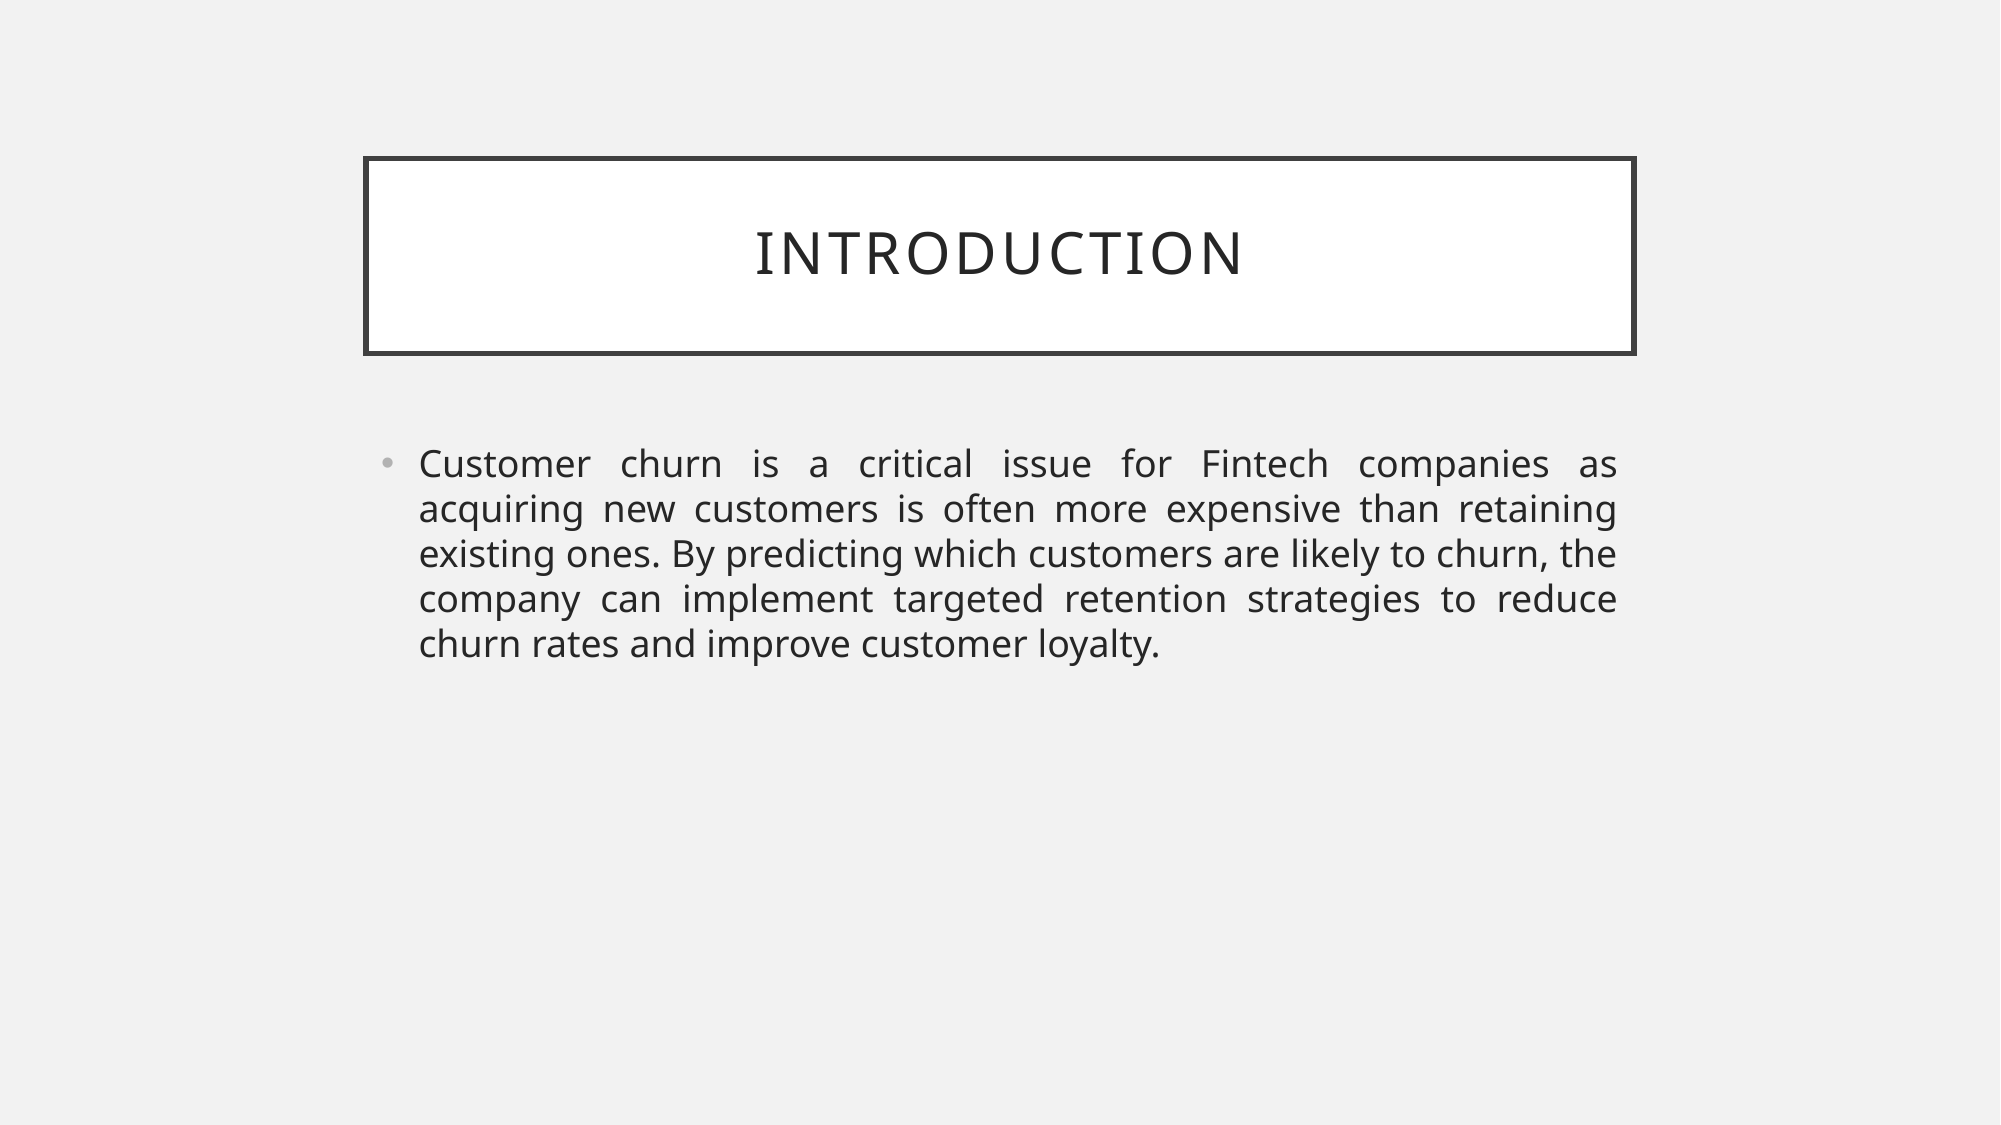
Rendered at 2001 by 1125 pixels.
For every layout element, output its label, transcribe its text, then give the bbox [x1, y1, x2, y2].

list Customer churn is a critical issue for Fintech companies as acquiring new customers is often more expensive than retaining existing ones. By predicting which customers are likely to churn, the company can implement targeted retention strategies to reduce churn rates and improve customer loyalty. [366, 432, 1634, 942]
title Introduction [363, 156, 1637, 356]
